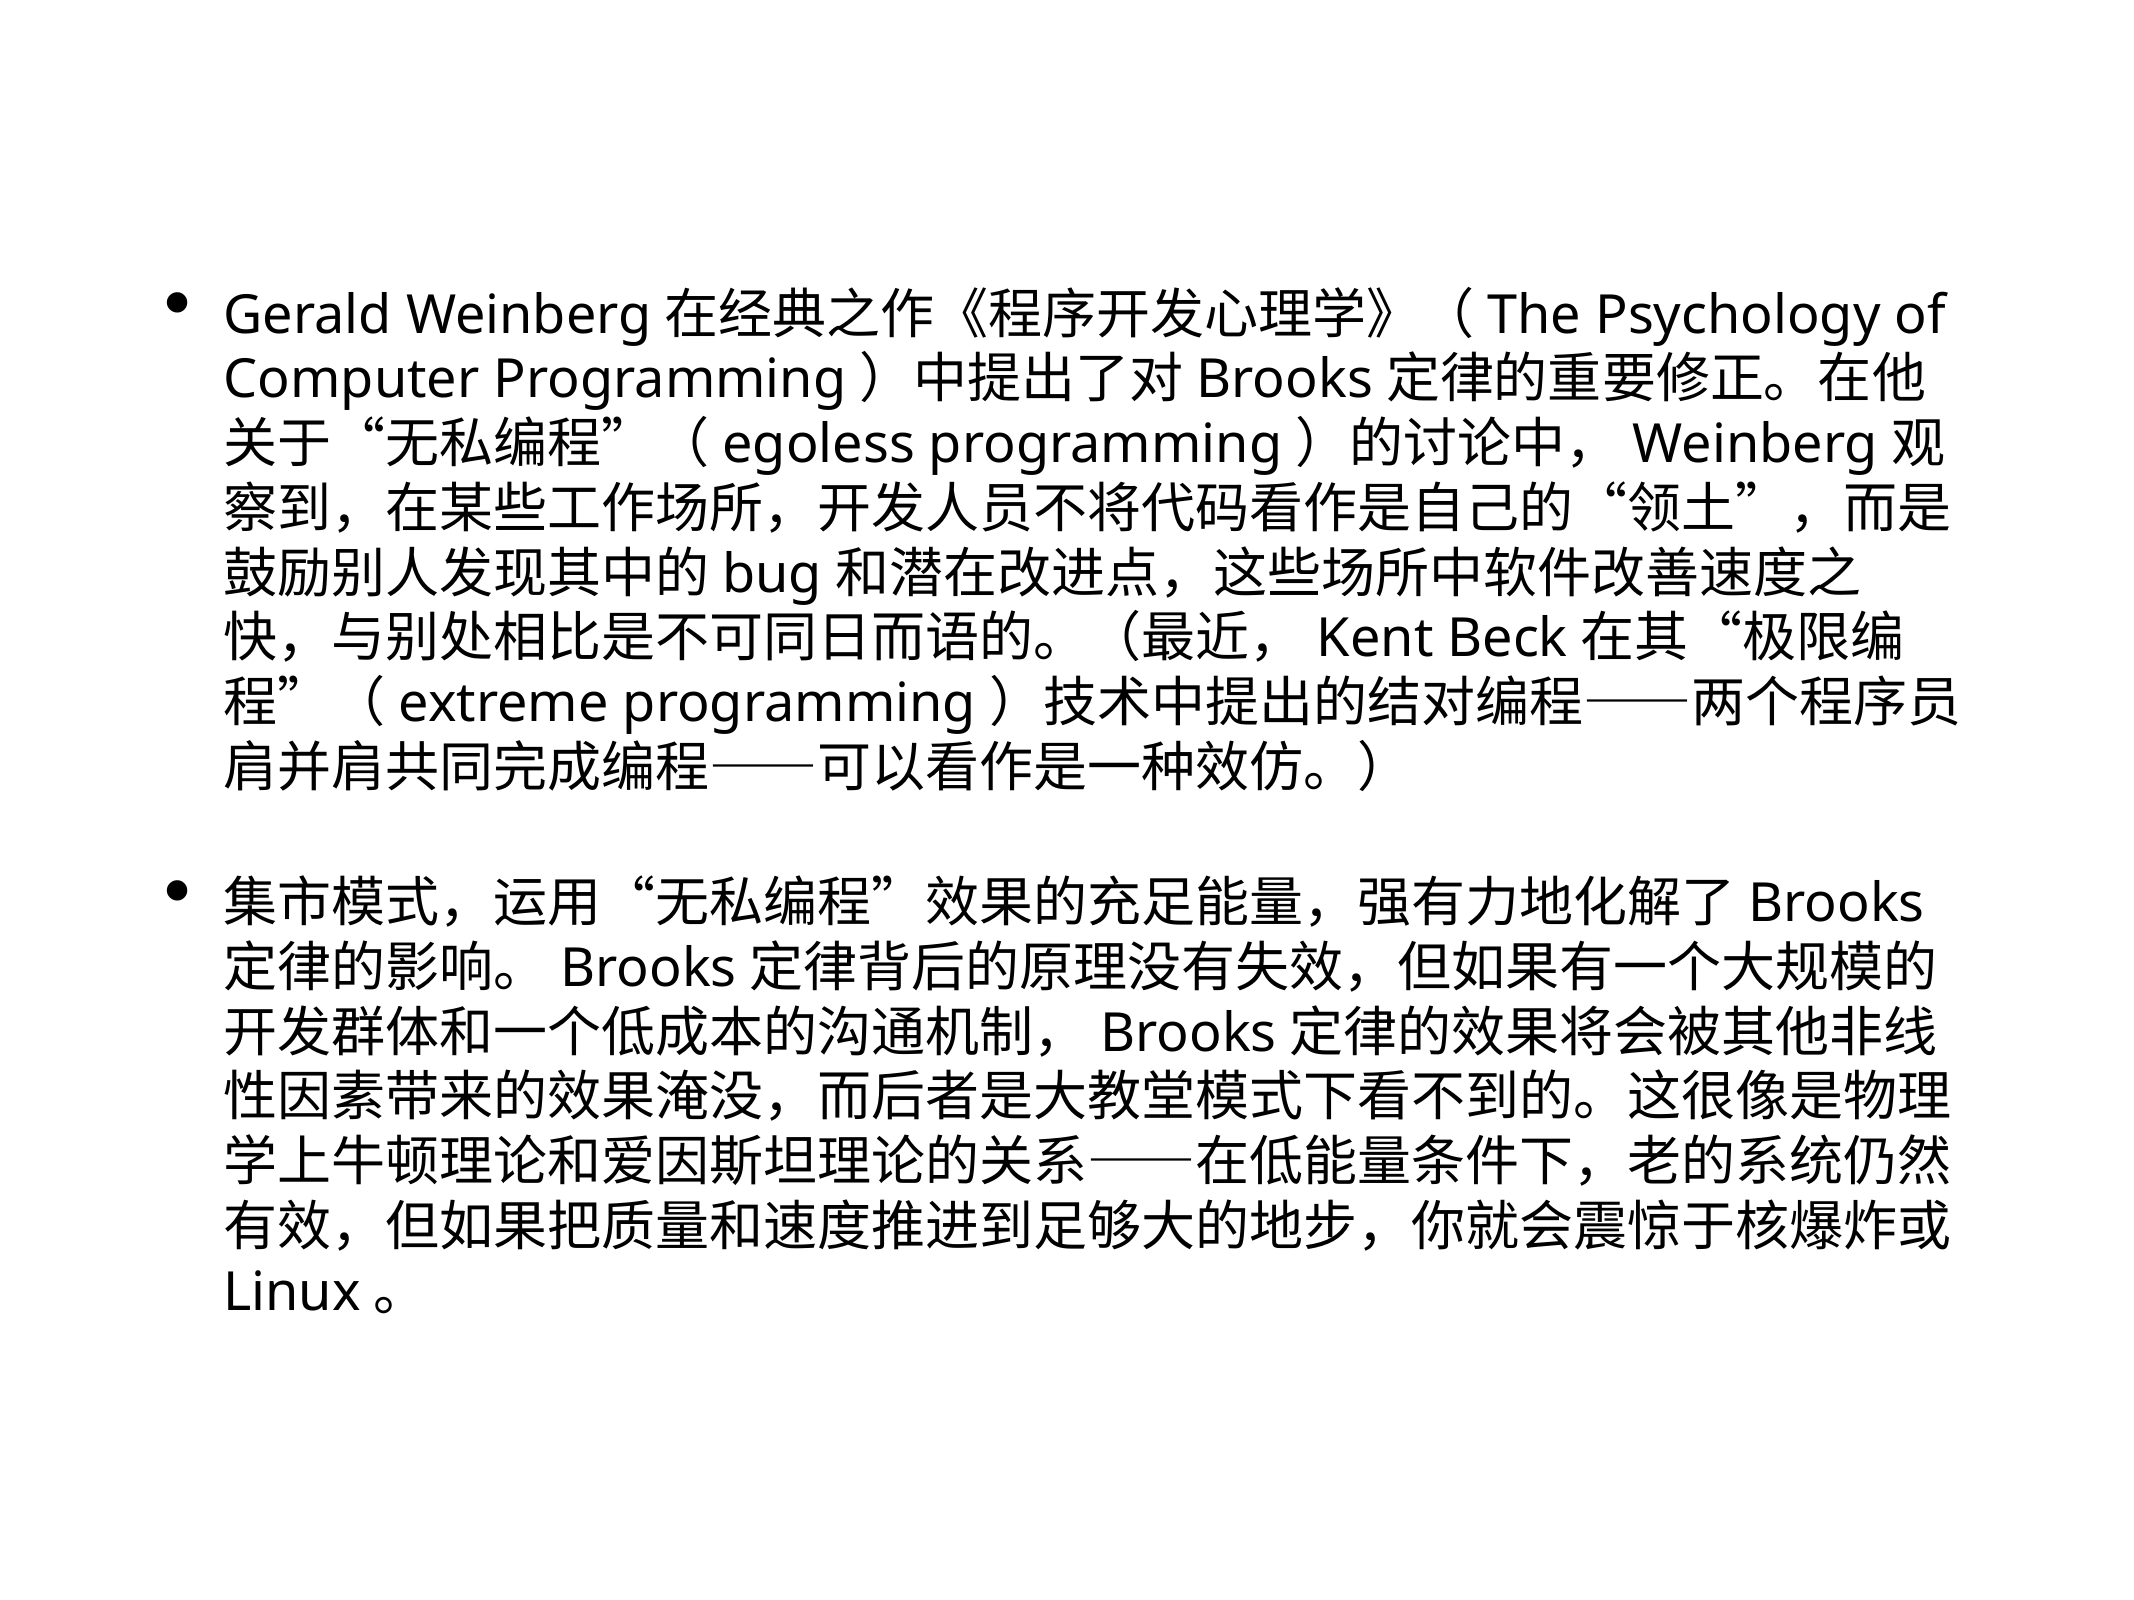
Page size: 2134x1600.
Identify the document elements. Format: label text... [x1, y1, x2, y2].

list Gerald Weinberg在经典之作《程序开发心理学》（The Psychology of Computer Programming）中提出了对Brooks定律的重要修正。在他关于“无私编程”（egoless programming）的讨论中，Weinberg观察到，在某些工作场所，开发人员不将代码看作是自己的“领土”，而是鼓励别人发现其中的bug和潜在改进点，这些场所中软件改善速度之快，与别处相比是不可同日而语的。（最近，Kent Beck在其“极限编程”（extreme programming）技术中提出的结对编程——两个程序员肩并肩共同完成编程——可以看作是一种效仿。） 集市模式，运用“无私编程”效果的充足能量，强有力地化解了Brooks定律的影响。Brooks定律背后的原理没有失效，但如果有一个大规模的开发群体和一个低成本的沟通机制，Brooks定律的效果将会被其他非线性因素带来的效果淹没，而后者是大教堂模式下看不到的。这很像是物理学上牛顿理论和爱因斯坦理论的关系——在低能量条件下，老的系统仍然有效，但如果把质量和速度推进到足够大的地步，你就会震惊于核爆炸或Linux。 [155, 207, 1978, 1393]
